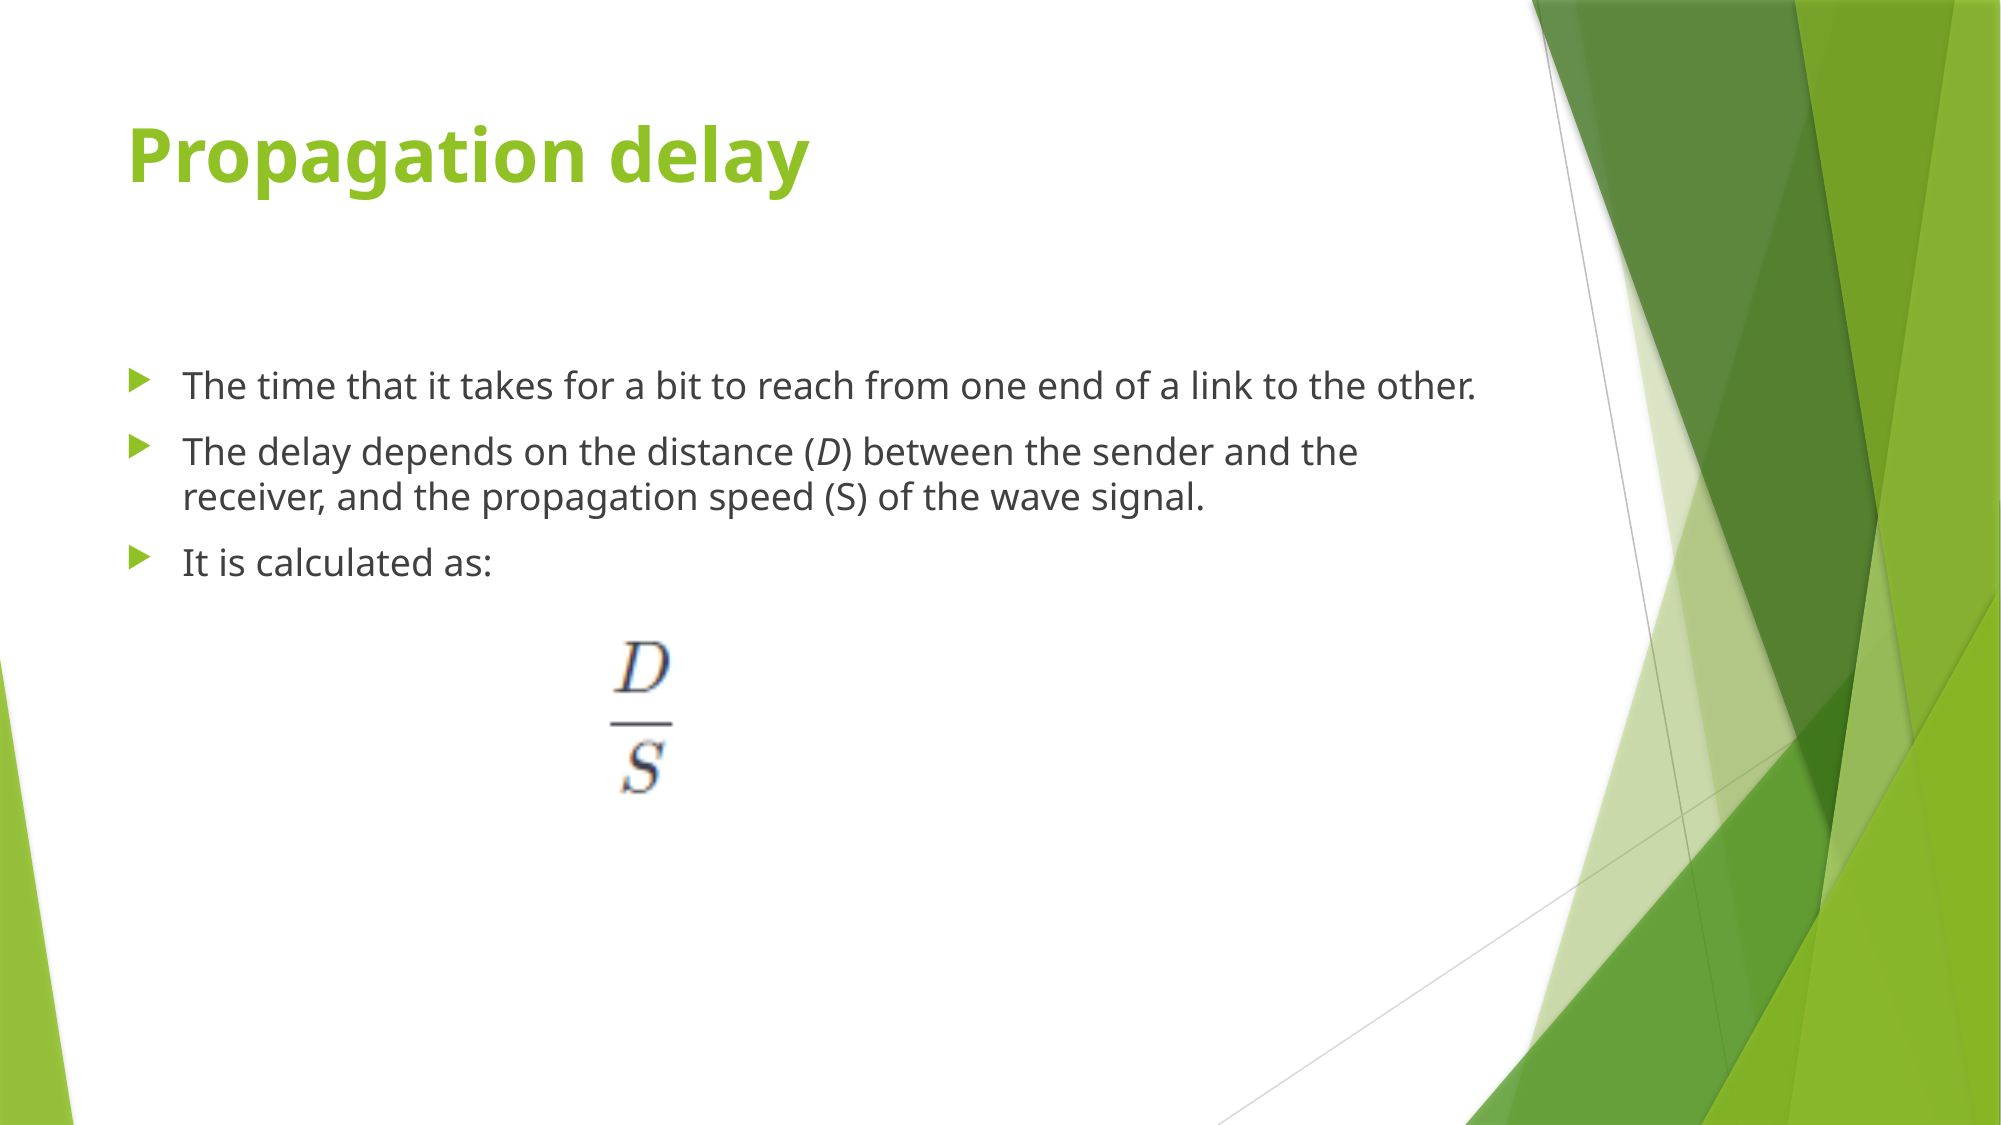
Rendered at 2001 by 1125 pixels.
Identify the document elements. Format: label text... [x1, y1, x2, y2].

list The time that it takes for a bit to reach from one end of a link to the other. The delay depends on the distance (D) between the sender and the receiver, and the propagation speed (S) of the wave signal. It is calculated as: [111, 354, 1522, 992]
picture [529, 589, 807, 855]
title Propagation delay [111, 99, 1522, 317]
